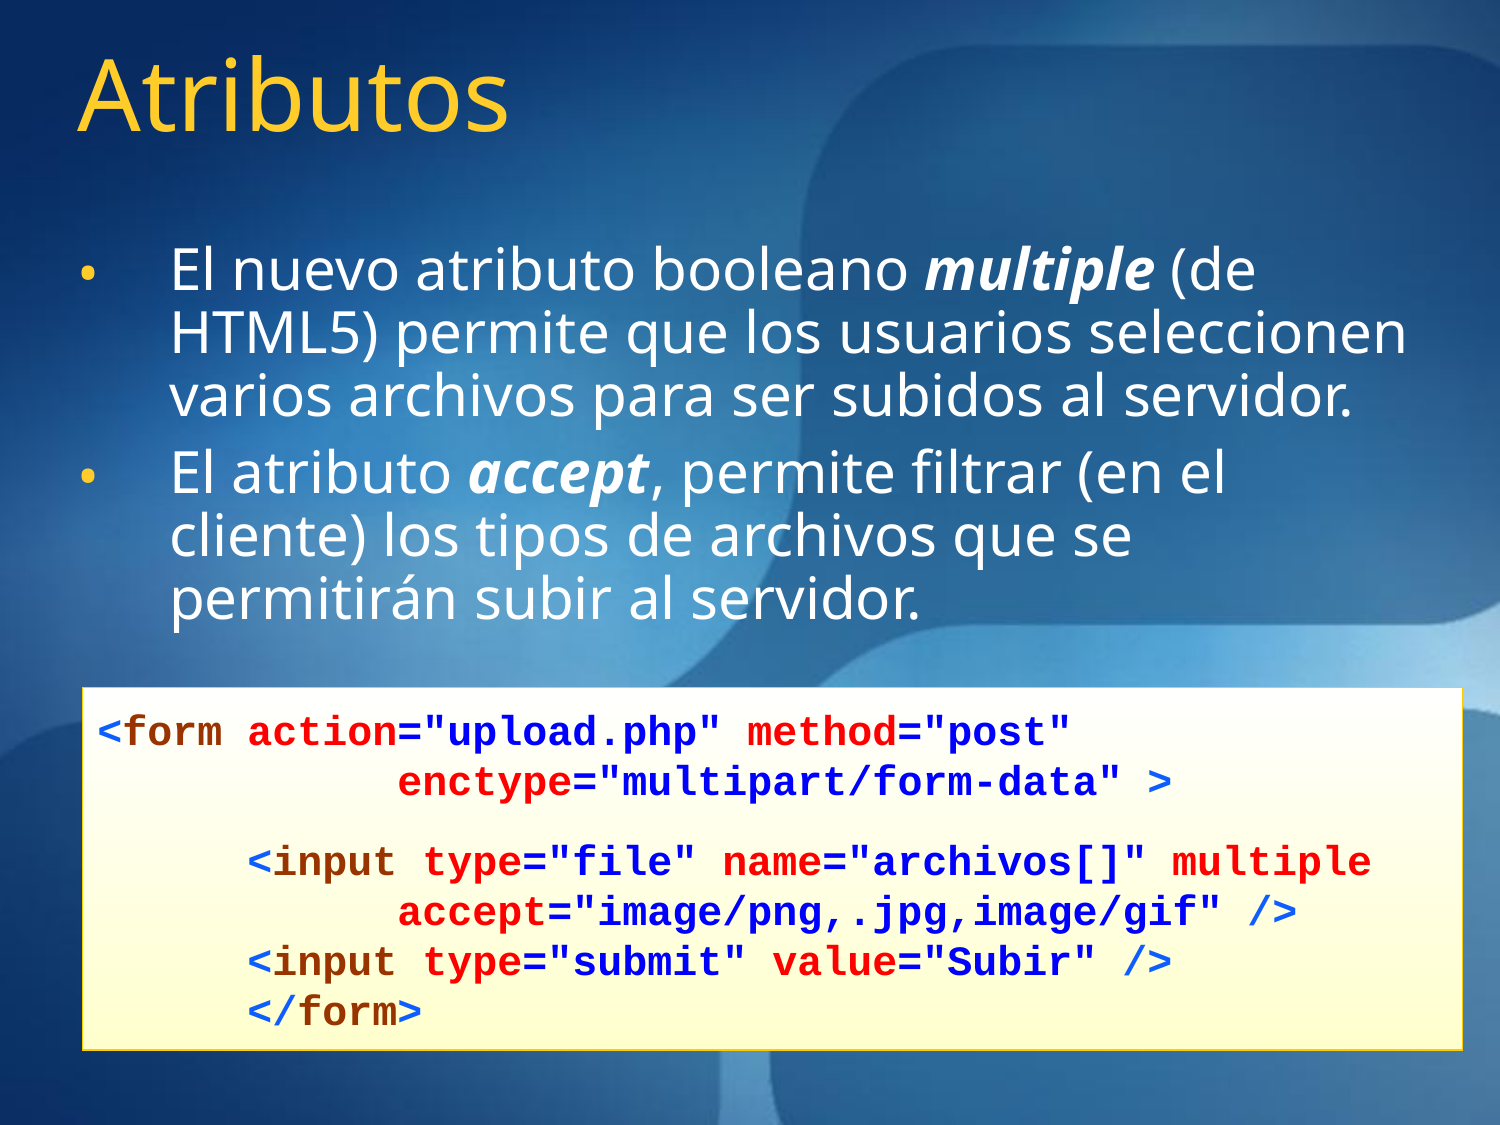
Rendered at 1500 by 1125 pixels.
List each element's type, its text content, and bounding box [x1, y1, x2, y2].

picture [0, 0, 1500, 1125]
list El nuevo atributo booleano multiple (de HTML5) permite que los usuarios seleccionen varios archivos para ser subidos al servidor. El atributo accept, permite filtrar (en el cliente) los tipos de archivos que se permitirán subir al servidor. [62, 232, 1439, 647]
text_box <form action="upload.php" method="post" enctype="multipart/form-data" > <input type="file" name="archivos[]" multiple accept="image/png,.jpg,image/gif" /> <input type="submit" value="Subir" /> </form> [82, 687, 1463, 1050]
title Atributos [62, 37, 1440, 161]
